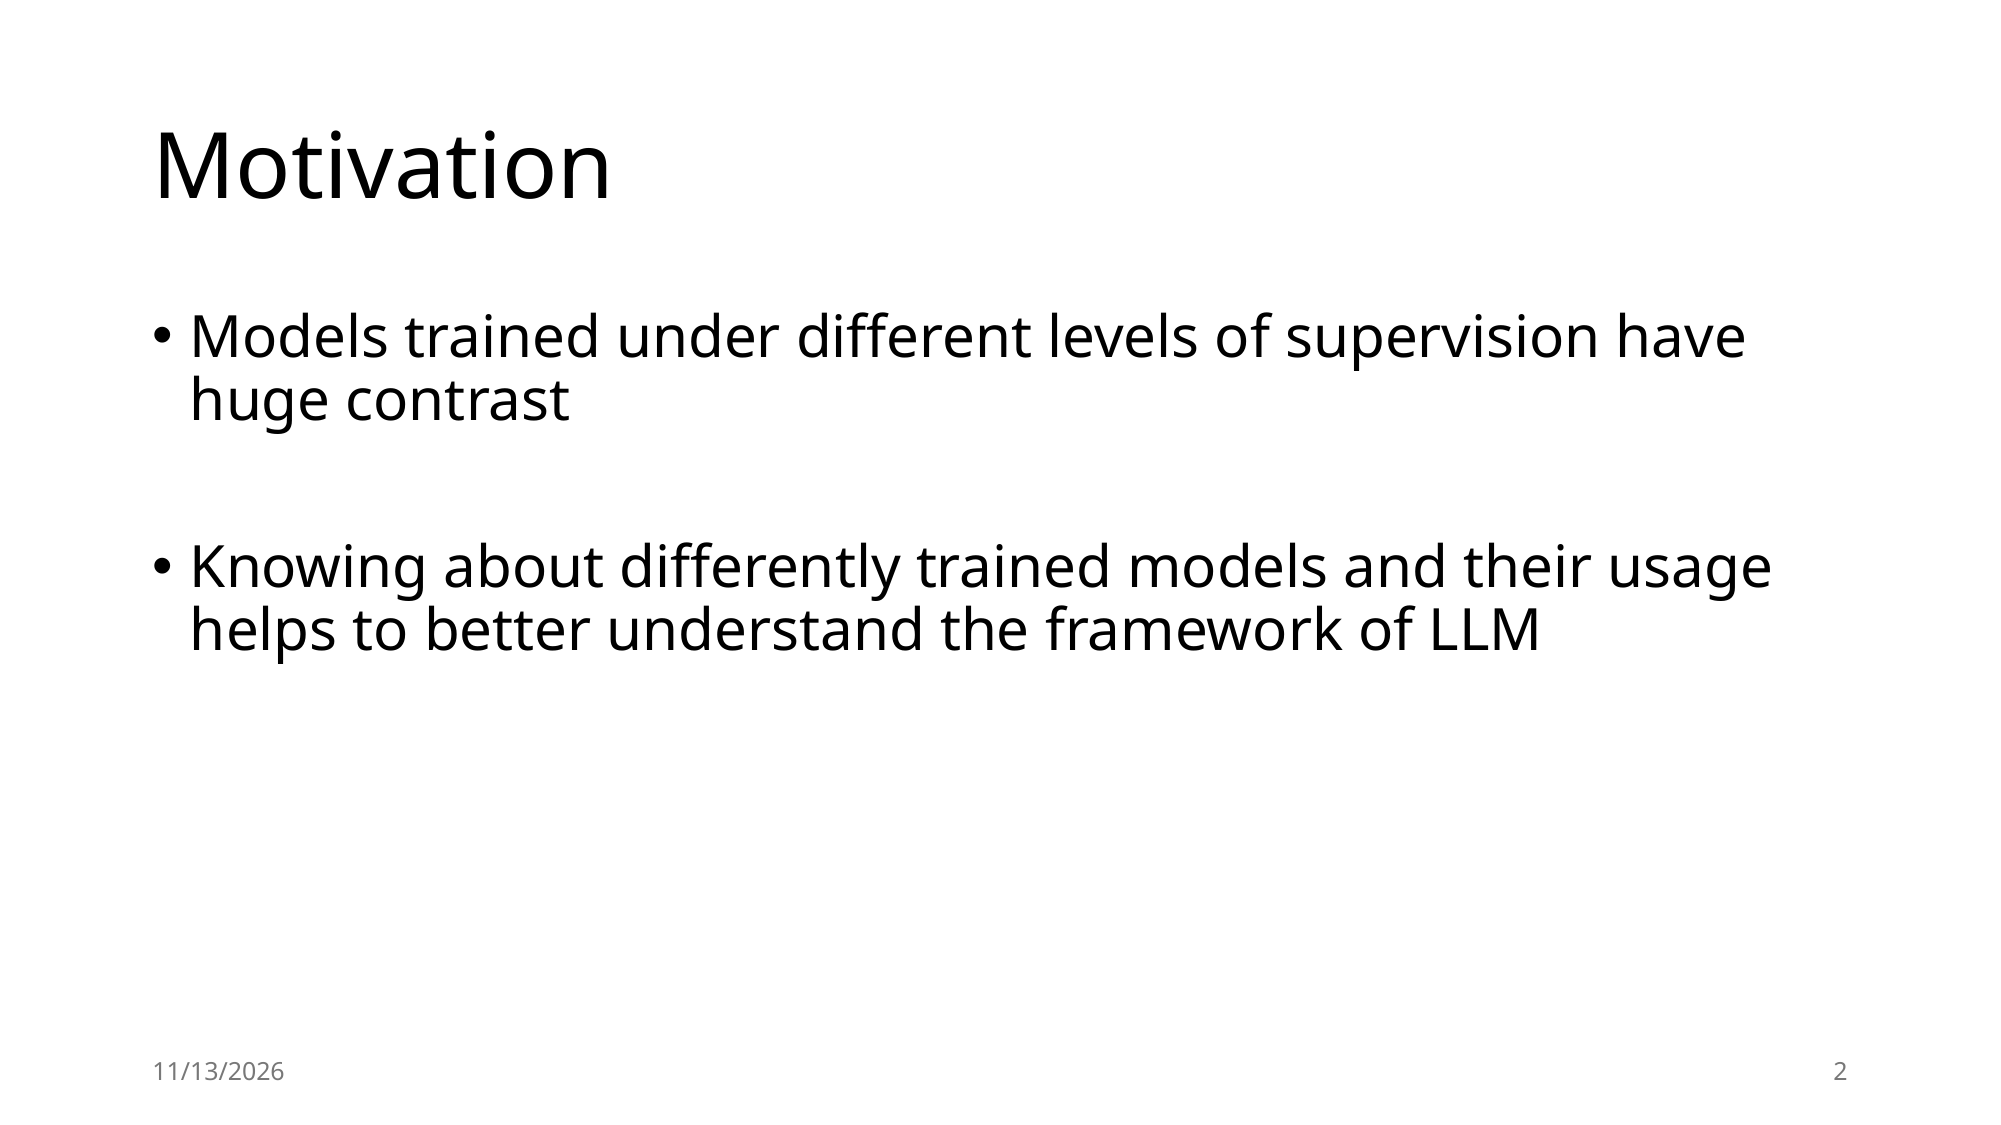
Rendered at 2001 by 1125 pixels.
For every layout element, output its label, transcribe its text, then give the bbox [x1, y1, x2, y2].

title Motivation [137, 59, 1863, 278]
list Models trained under different levels of supervision have huge contrast Knowing about differently trained models and their usage helps to better understand the framework of LLM [137, 299, 1863, 1014]
slide_number 2 [1412, 1042, 1863, 1103]
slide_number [137, 1042, 588, 1103]
